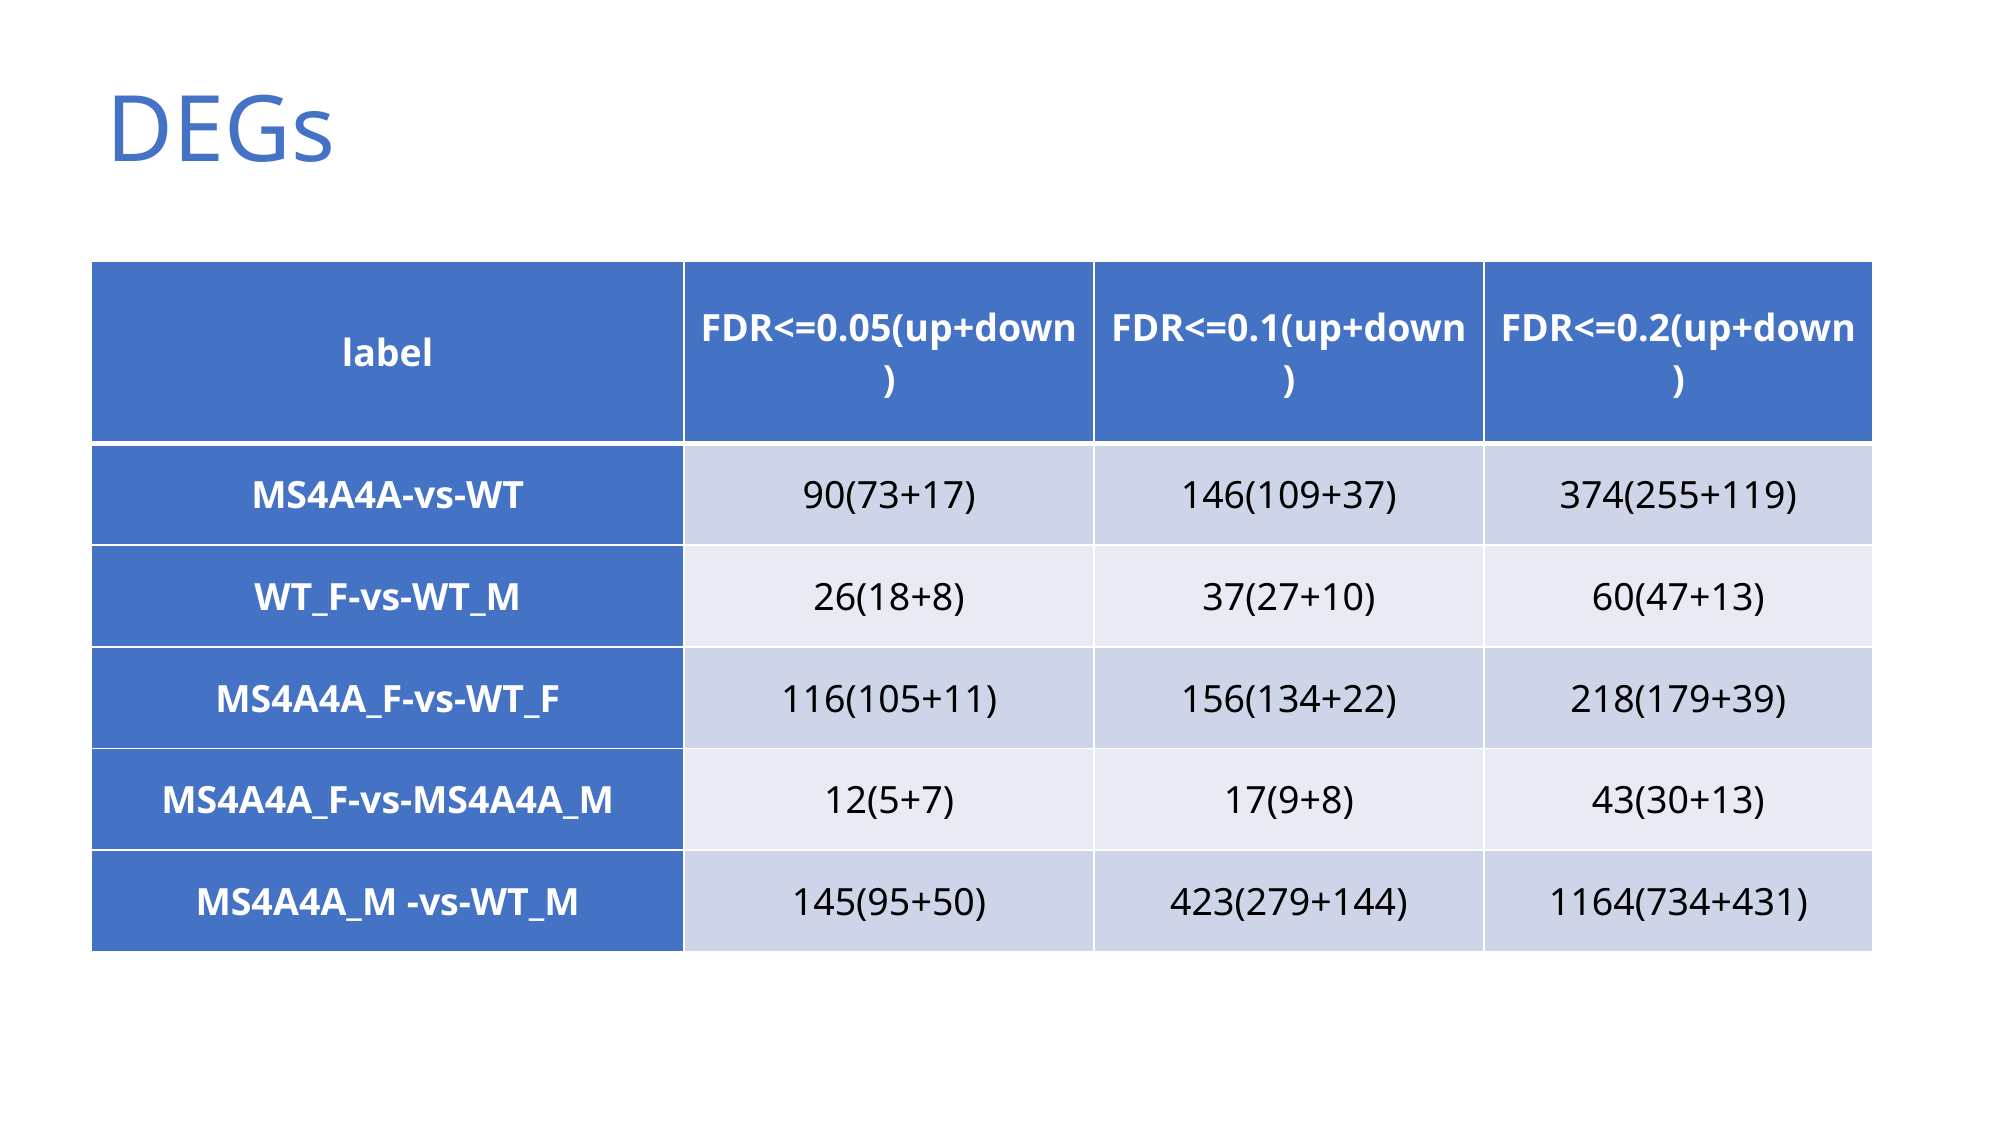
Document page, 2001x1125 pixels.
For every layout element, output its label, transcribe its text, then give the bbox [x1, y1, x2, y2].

title DEGs [91, 23, 1817, 241]
table_cell 156(134+22) [1095, 648, 1483, 748]
table_cell 145(95+50) [685, 851, 1093, 951]
table_header FDR<=0.1(up+down) [1095, 262, 1483, 441]
table_cell 1164(734+431) [1485, 851, 1872, 951]
table_cell 423(279+144) [1095, 851, 1483, 951]
table_cell MS4A4A-vs-WT [92, 446, 683, 544]
table_cell 146(109+37) [1095, 446, 1483, 544]
table_header FDR<=0.2(up+down) [1485, 262, 1872, 441]
table_cell 12(5+7) [685, 749, 1093, 849]
table_cell 26(18+8) [685, 546, 1093, 646]
table_cell WT_F-vs-WT_M [92, 546, 683, 646]
table_cell 60(47+13) [1485, 546, 1872, 646]
table_cell MS4A4A_M -vs-WT_M [92, 851, 683, 951]
table_header label [92, 262, 683, 441]
table_cell MS4A4A_F-vs-WT_F [92, 648, 683, 748]
table_cell 374(255+119) [1485, 446, 1872, 544]
table_cell 37(27+10) [1095, 546, 1483, 646]
table_cell 17(9+8) [1095, 749, 1483, 849]
table_header FDR<=0.05(up+down) [685, 262, 1093, 441]
table_cell 90(73+17) [685, 446, 1093, 544]
table_cell 218(179+39) [1485, 648, 1872, 748]
table_cell 43(30+13) [1485, 749, 1872, 849]
table_cell 116(105+11) [685, 648, 1093, 748]
table_cell MS4A4A_F-vs-MS4A4A_M [92, 749, 683, 849]
